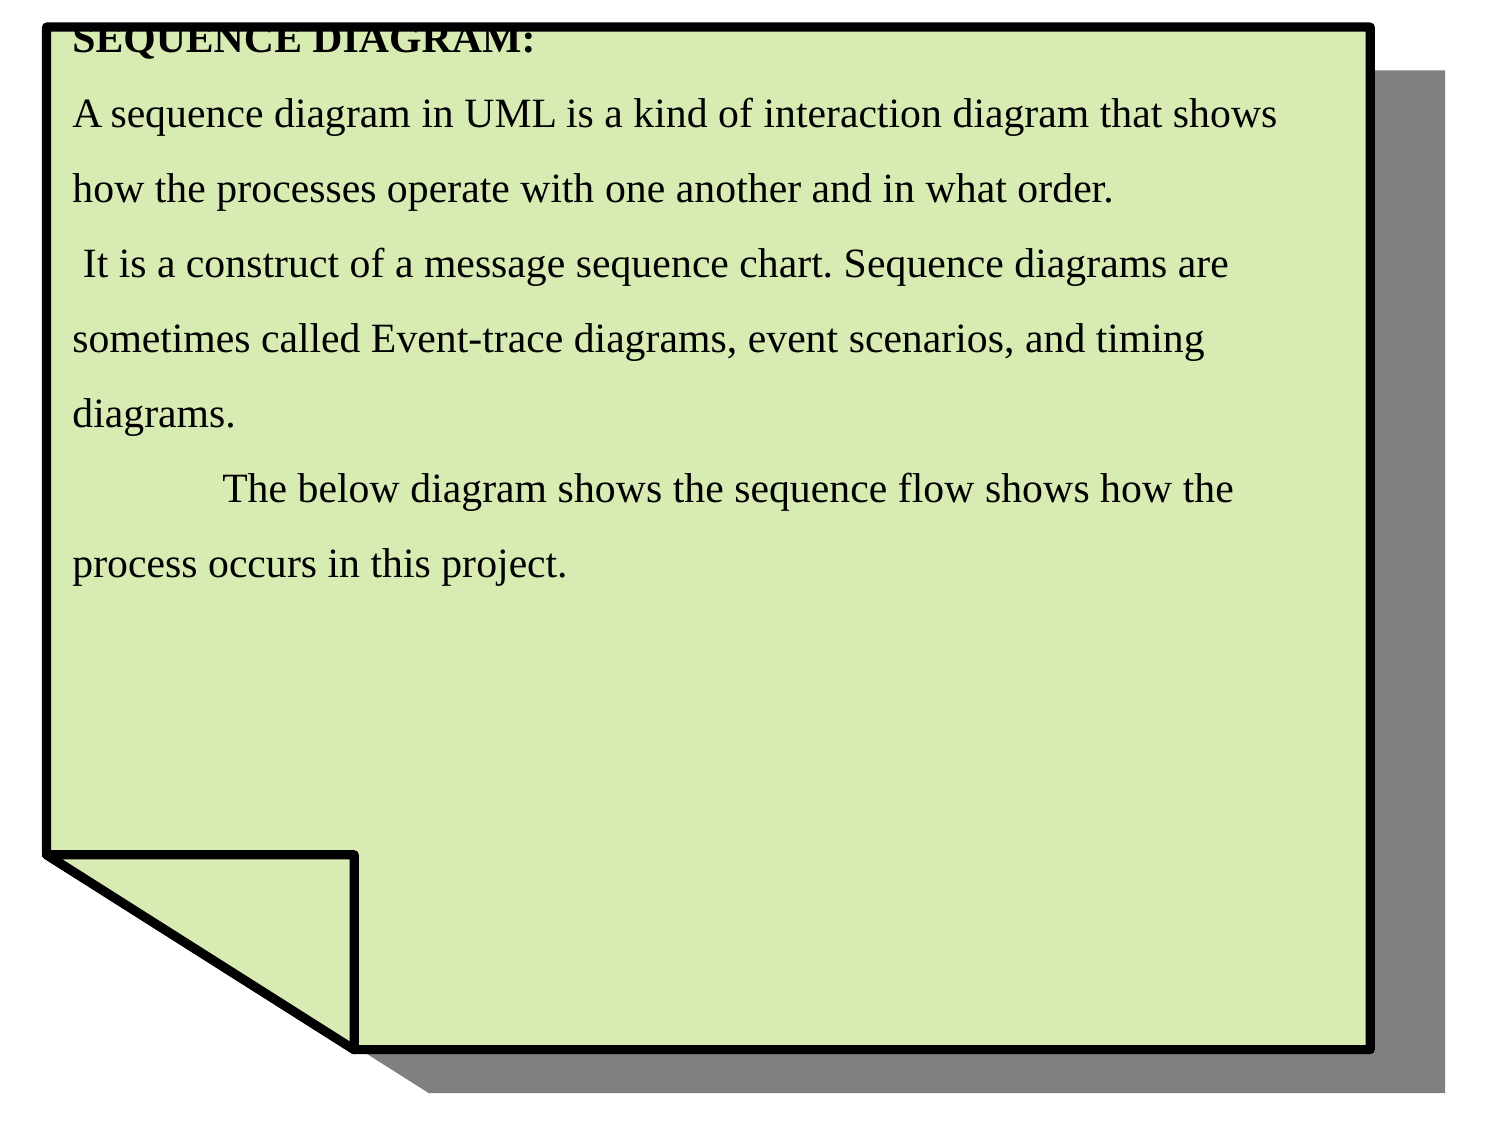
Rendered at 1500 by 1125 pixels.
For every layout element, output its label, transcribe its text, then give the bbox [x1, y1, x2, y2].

text_box SEQUENCE DIAGRAM: A sequence diagram in UML is a kind of interaction diagram that shows how the processes operate with one another and in what order. It is a construct of a message sequence chart. Sequence diagrams are sometimes called Event-trace diagrams, event scenarios, and timing diagrams. The below diagram shows the sequence flow shows how the process occurs in this project. [57, 3, 1370, 644]
